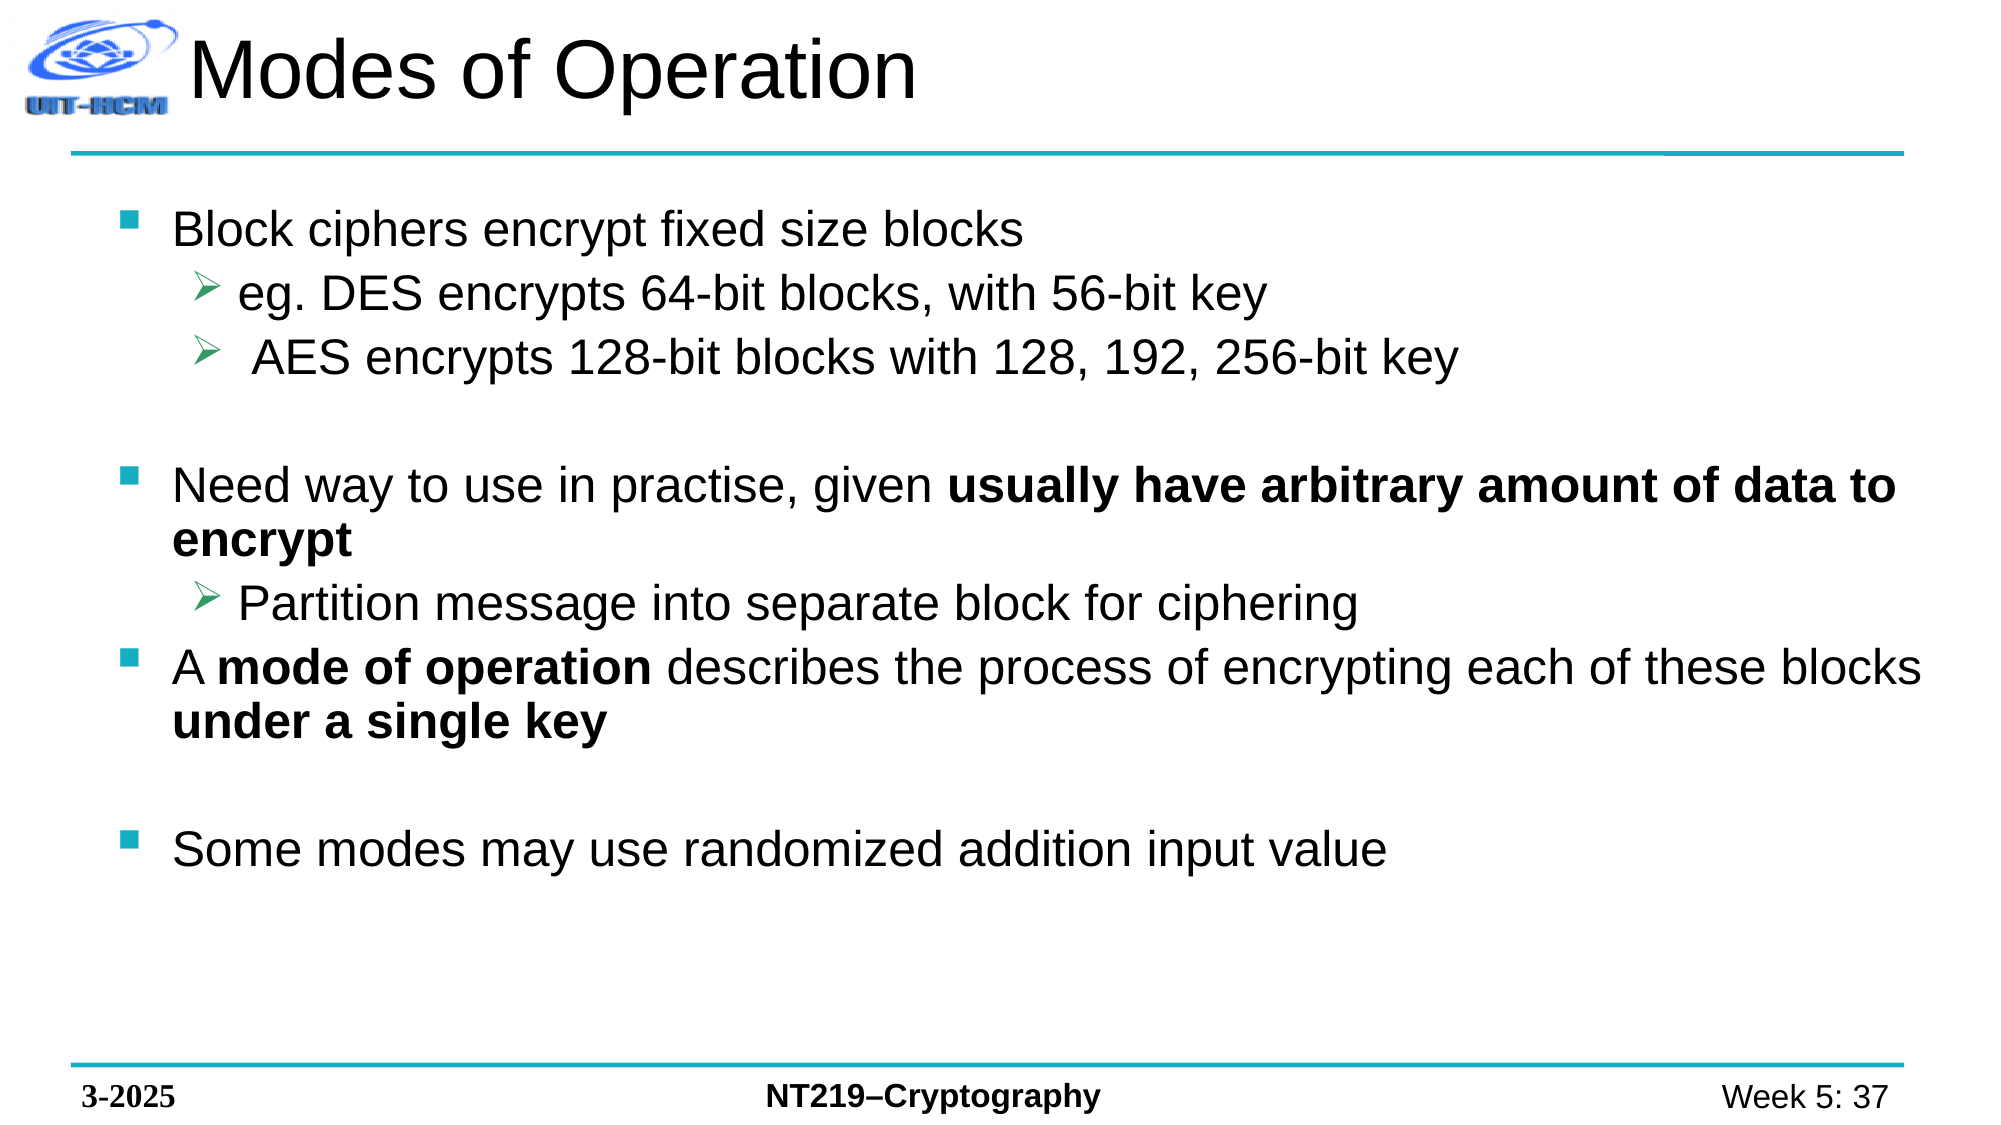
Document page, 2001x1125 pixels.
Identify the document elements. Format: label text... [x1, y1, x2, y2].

picture [7, 8, 173, 125]
title Modes of Operation [173, 0, 1378, 130]
list Block ciphers encrypt fixed size blocks eg. DES encrypts 64-bit blocks, with 56-bit key AES encrypts 128-bit blocks with 128, 192, 256-bit key Need way to use in practise, given usually have arbitrary amount of data to encrypt Partition message into separate block for ciphering A mode of operation describes the process of encrypting each of these blocks under a single key Some modes may use randomized addition input value [100, 196, 1969, 1007]
